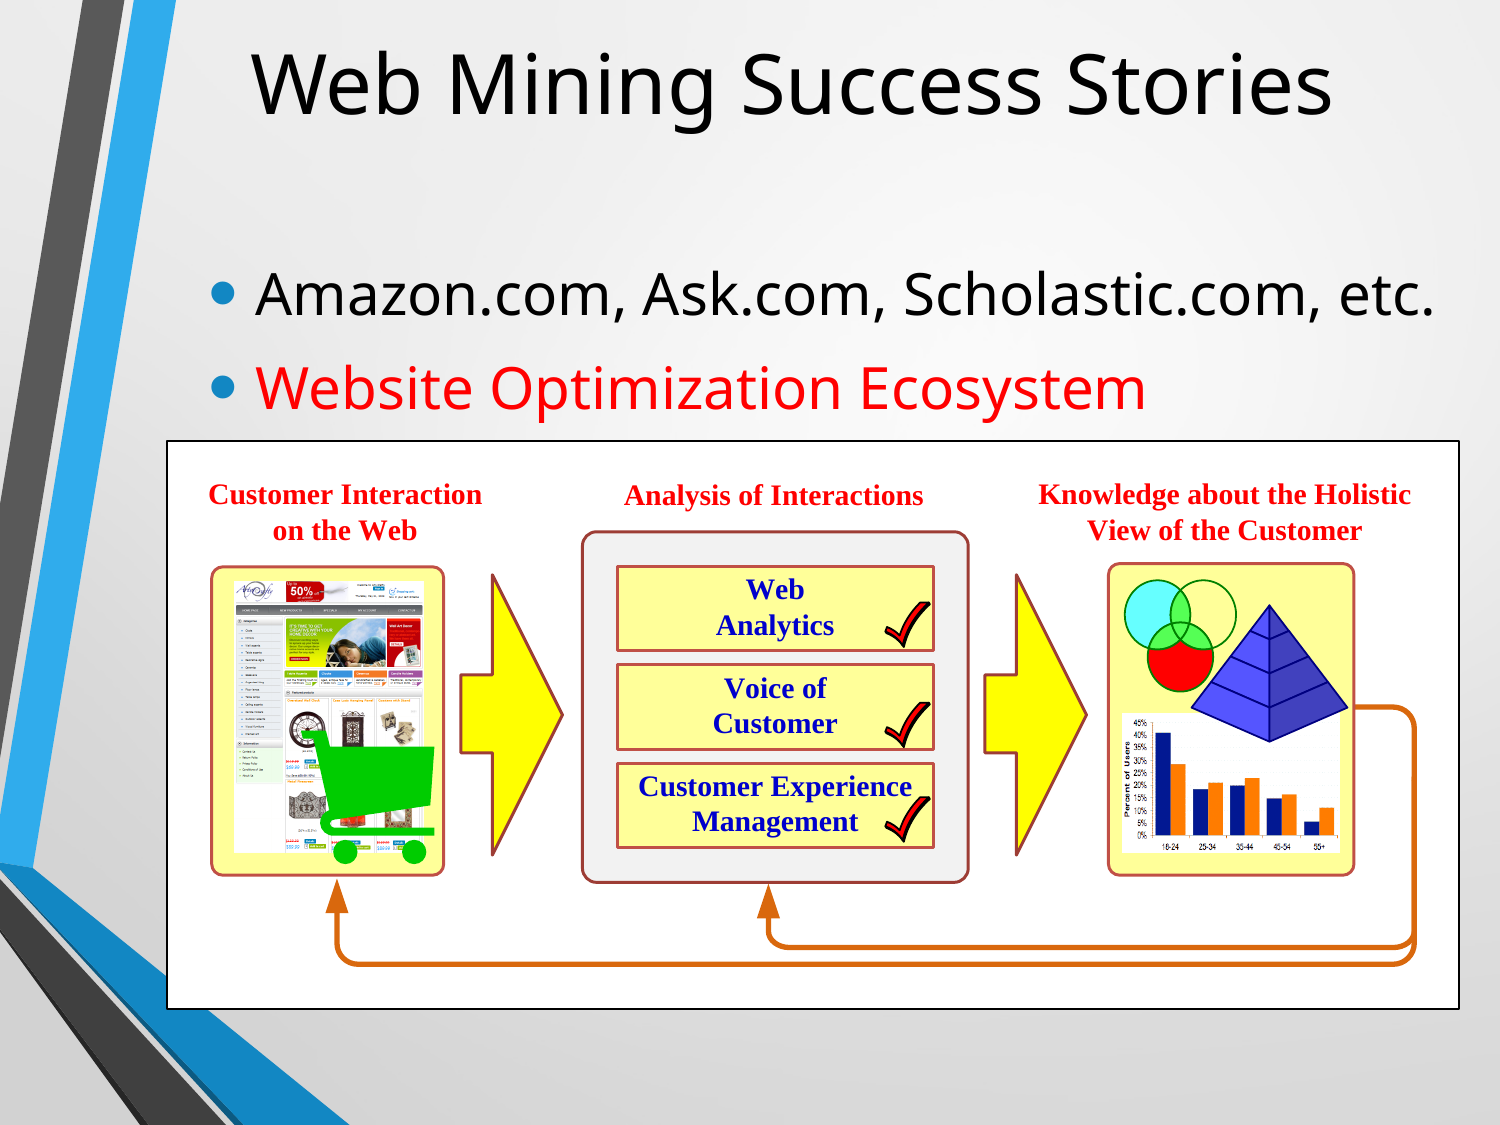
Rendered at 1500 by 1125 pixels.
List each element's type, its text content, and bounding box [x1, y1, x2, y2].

list Amazon.com, Ask.com, Scholastic.com, etc. Website Optimization Ecosystem [193, 249, 1469, 438]
title Web Mining Success Stories [161, 0, 1425, 163]
picture [163, 437, 1463, 1013]
